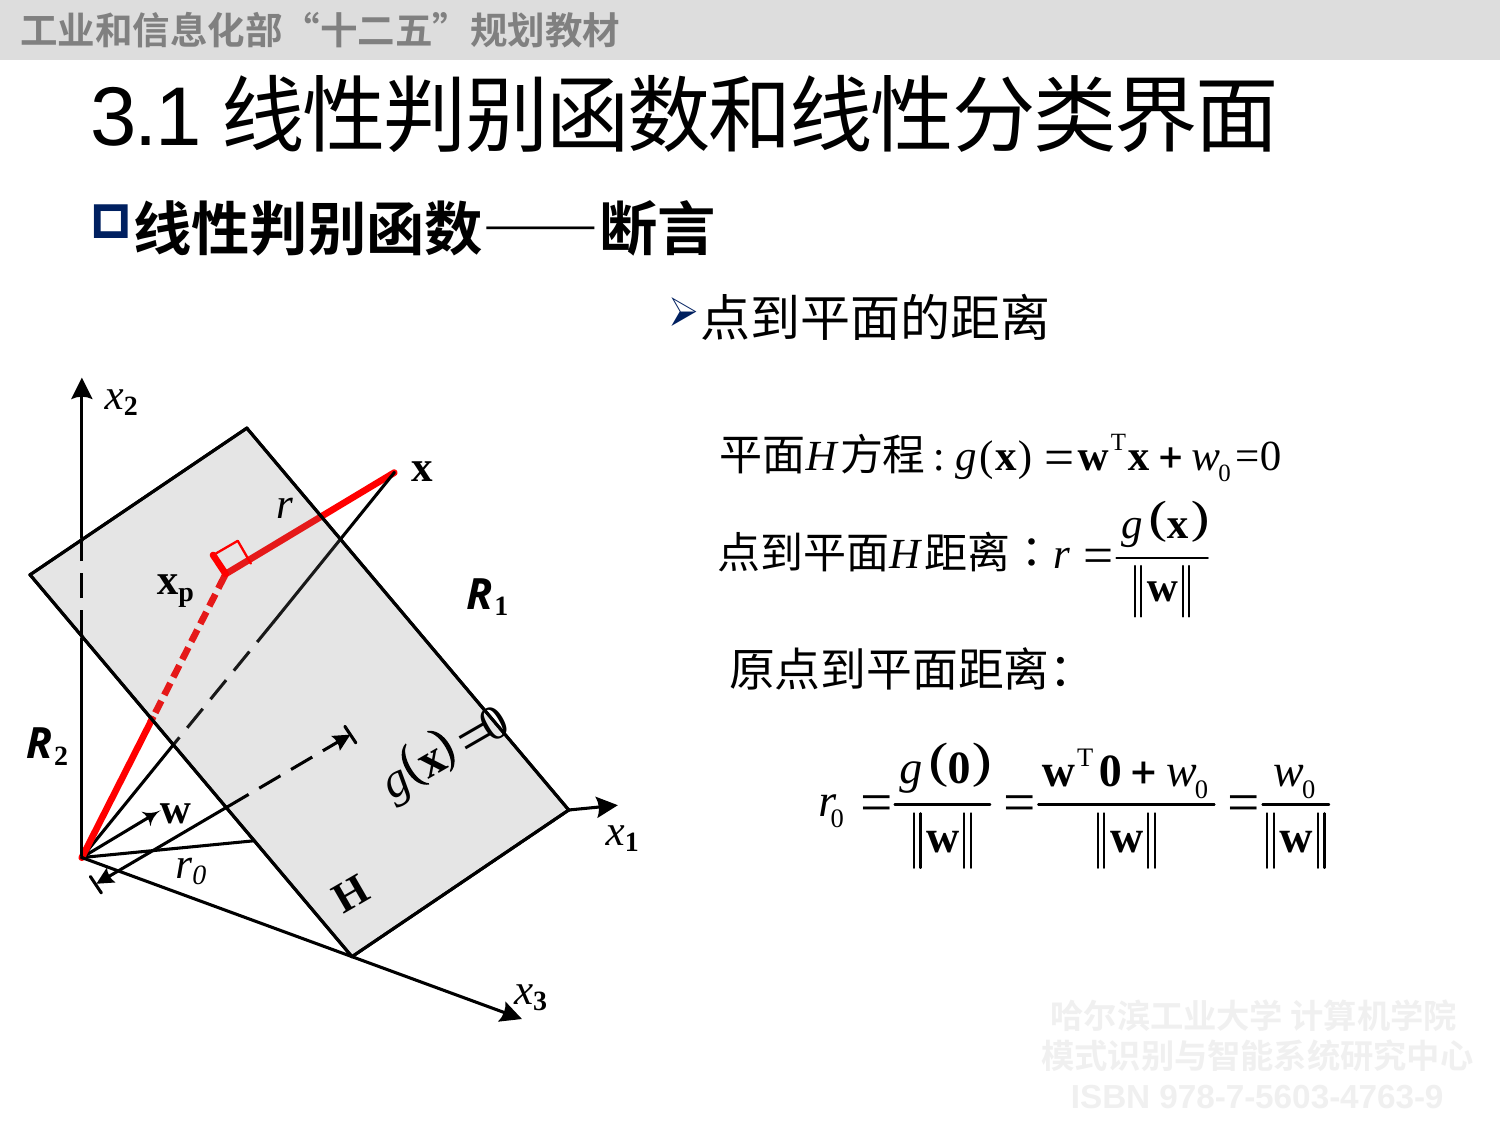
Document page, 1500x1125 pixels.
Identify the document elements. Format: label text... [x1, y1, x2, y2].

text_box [809, 732, 1340, 879]
title 3.1线性判别函数和线性分类界面 [75, 32, 1425, 184]
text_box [0, 349, 678, 1048]
text_box 原点到平面距离： [714, 633, 1140, 704]
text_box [713, 423, 1288, 625]
text_box 点到平面的距离 [608, 278, 1436, 379]
list 线性判别函数——断言 [75, 184, 1425, 284]
